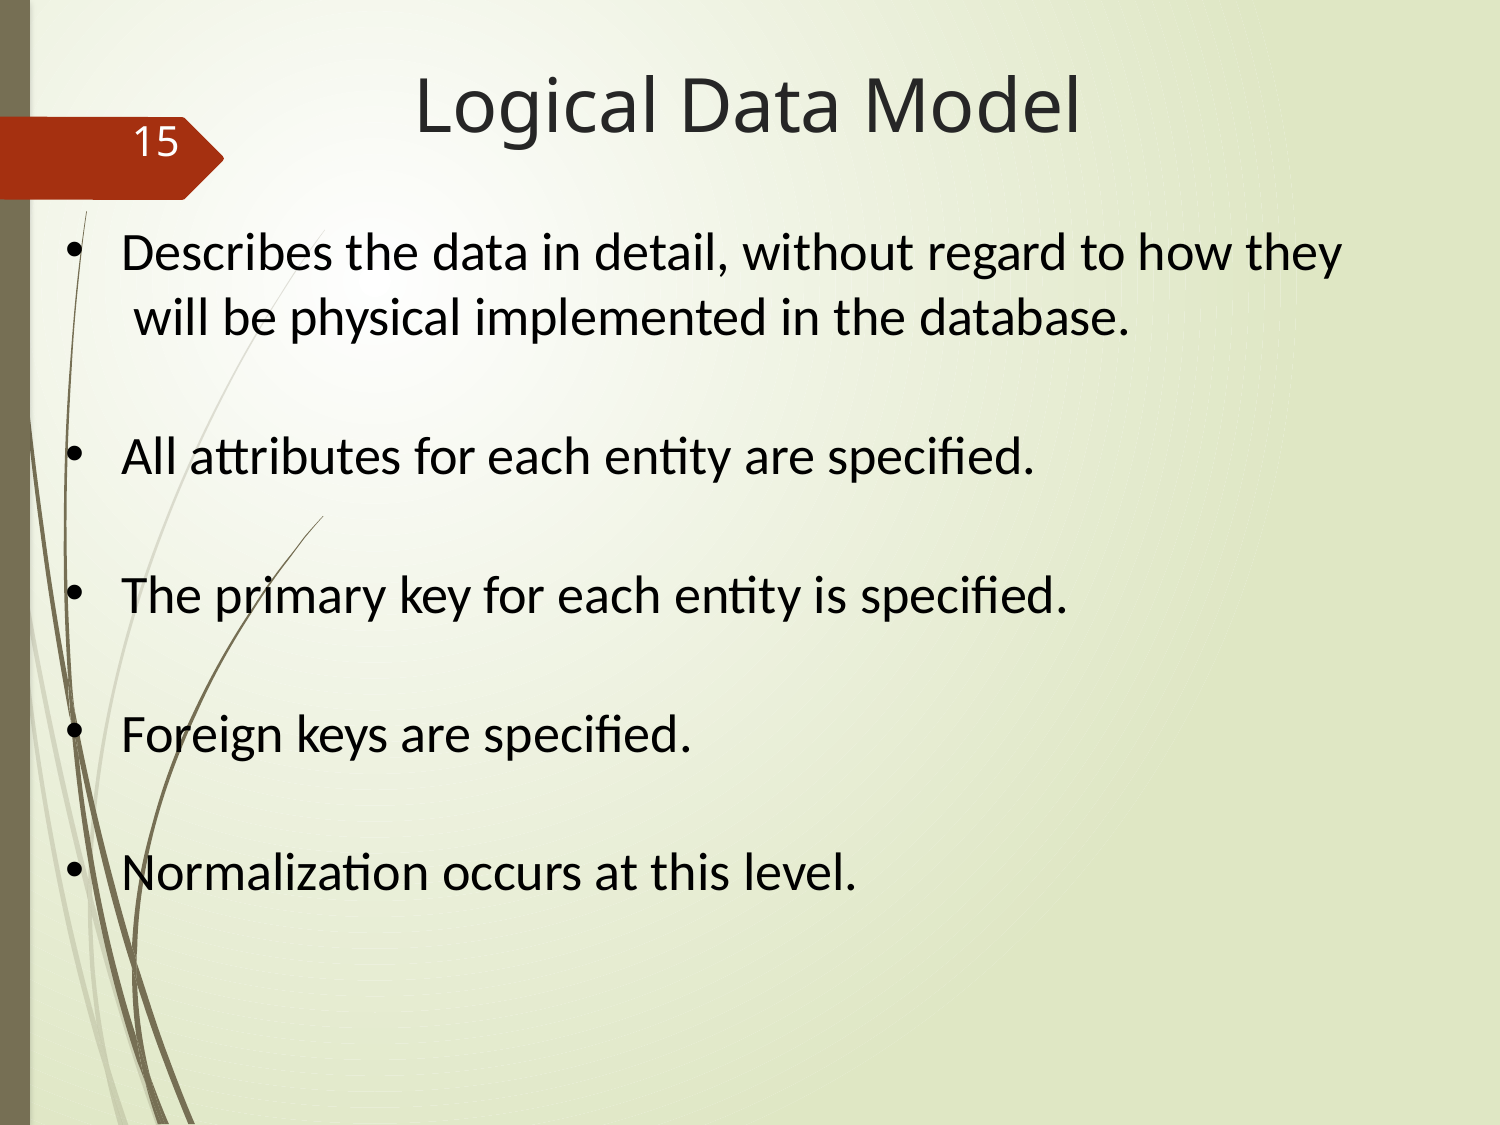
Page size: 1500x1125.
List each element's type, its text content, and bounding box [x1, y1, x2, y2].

slide_number 15 [83, 0, 180, 214]
text_box Describes the data in detail, without regard to how they will be physical implemented in the database. All attributes for each entity are specified. The primary key for each entity is specified. Foreign keys are specified. Normalization occurs at this level. [62, 214, 1350, 902]
title Logical Data Model [411, 55, 1175, 214]
